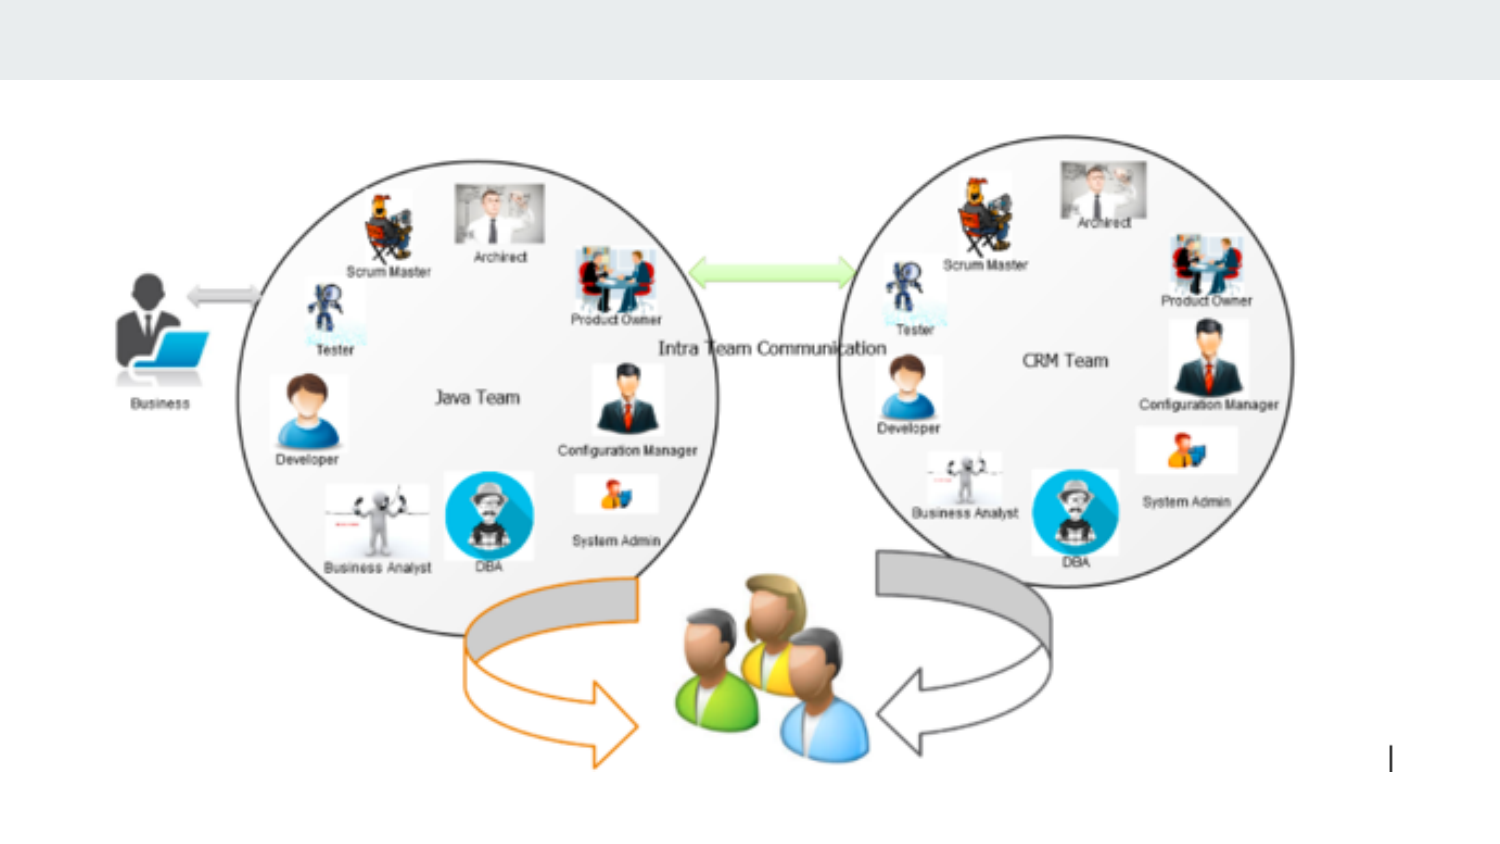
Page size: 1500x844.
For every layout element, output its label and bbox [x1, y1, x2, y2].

picture [76, 109, 1423, 772]
